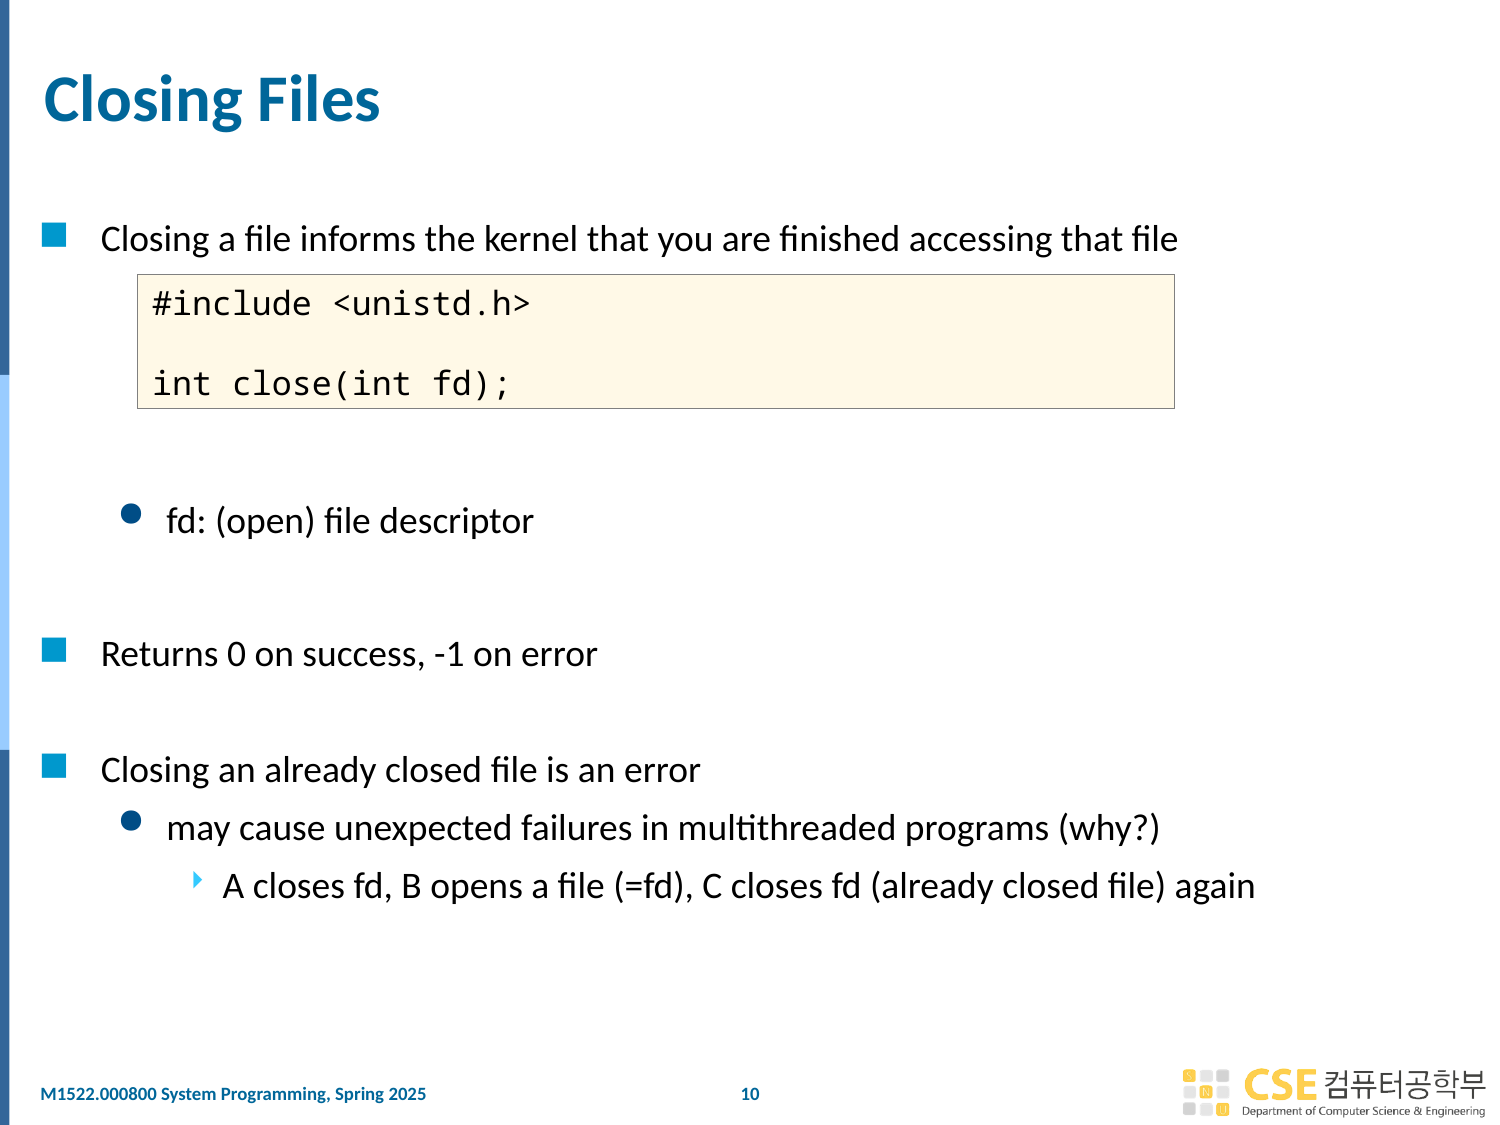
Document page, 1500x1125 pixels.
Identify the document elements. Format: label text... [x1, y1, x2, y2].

text_box #include <unistd.h> int close(int fd); [137, 274, 1175, 409]
title Closing Files [29, 47, 1477, 142]
list Closing a file informs the kernel that you are finished accessing that file fd: (open) file descriptor Returns 0 on success, -1 on error Closing an already closed file is an error may cause unexpected failures in multithreaded programs (why?) A closes fd, B opens a file (=fd), C closes fd (already closed file) again [29, 206, 1477, 1063]
picture [1182, 1068, 1487, 1119]
